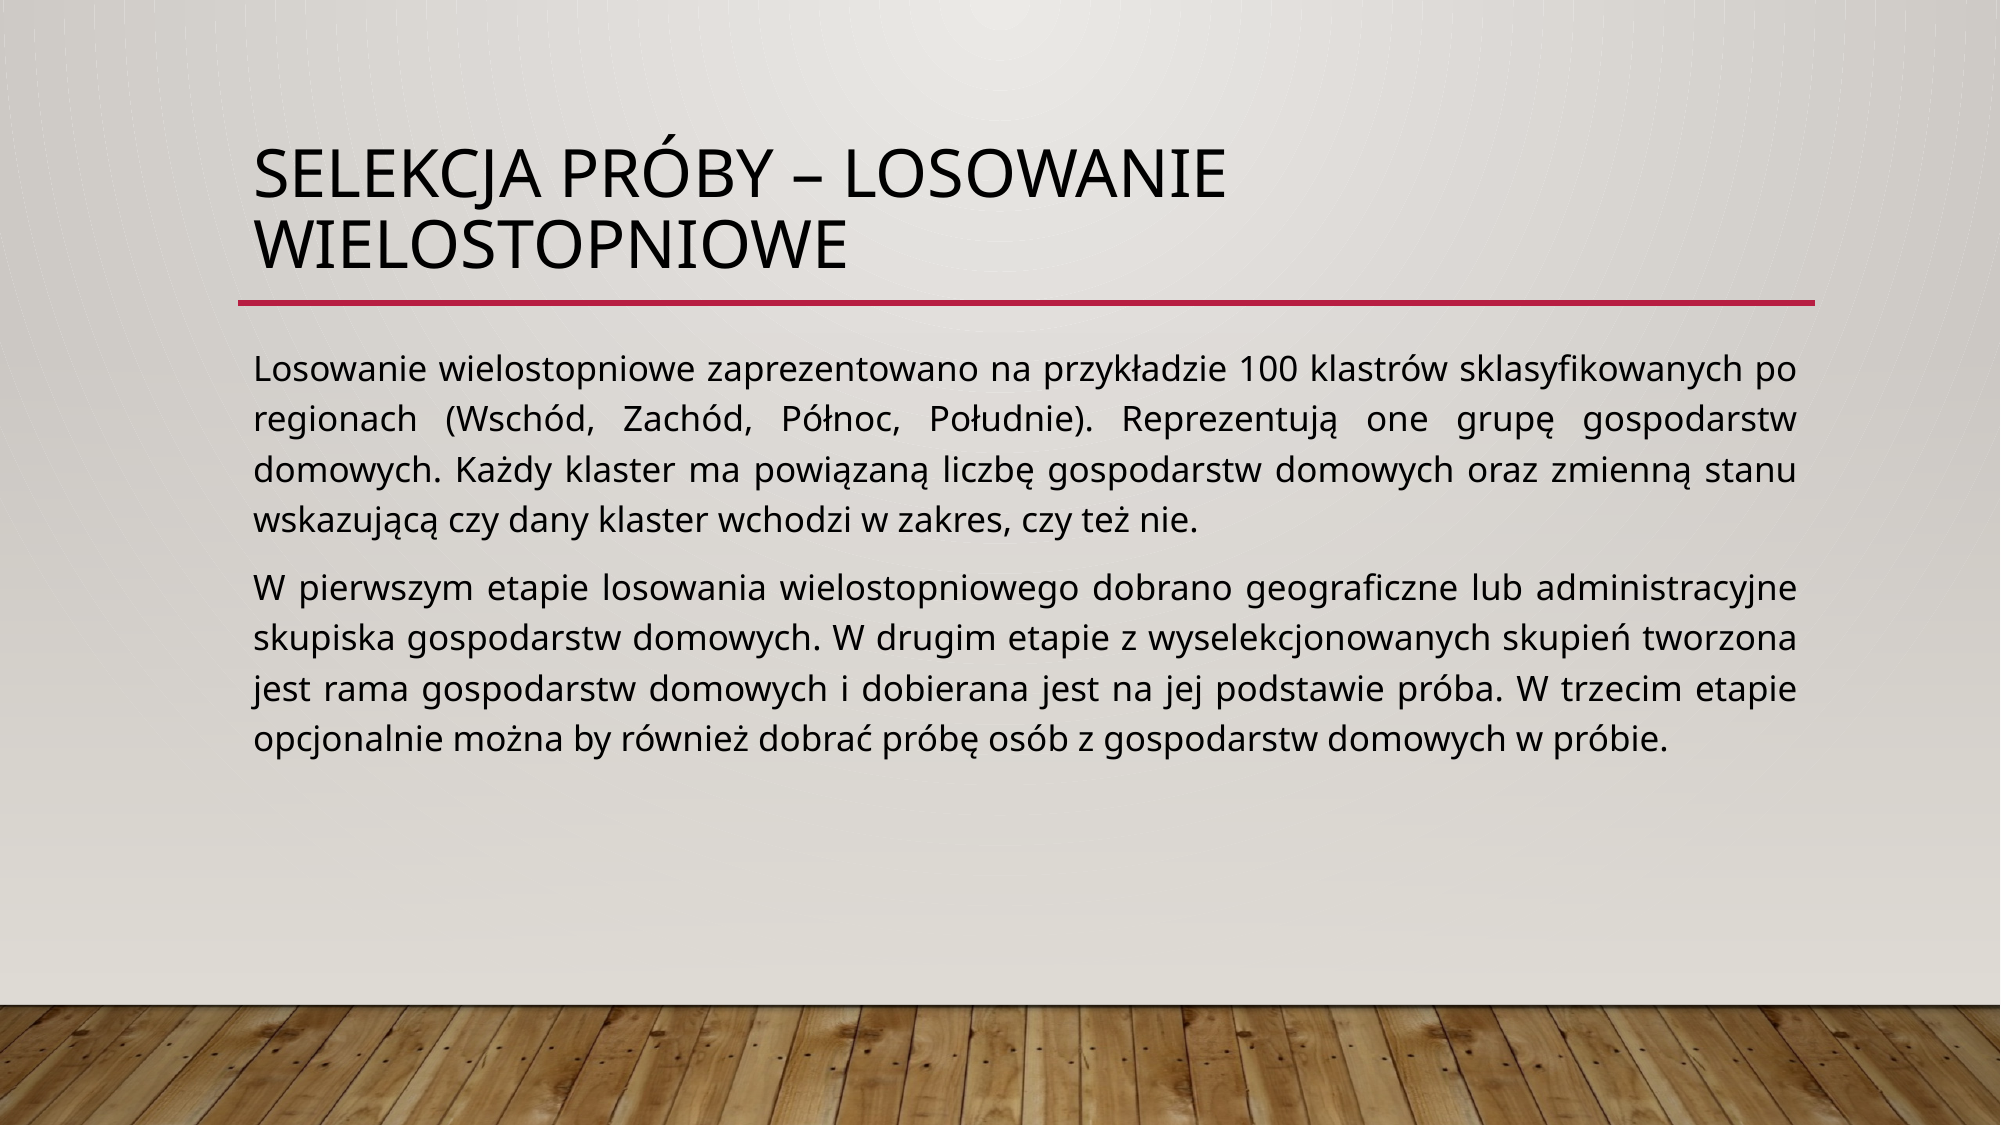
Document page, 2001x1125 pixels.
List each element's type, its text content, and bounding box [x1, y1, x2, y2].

picture [0, 1005, 2000, 1125]
title Selekcja próby – losowanie wielostopniowe [238, 131, 1814, 305]
list Losowanie wielostopniowe zaprezentowano na przykładzie 100 klastrów sklasyfikowanych po regionach (Wschód, Zachód, Północ, Południe). Reprezentują one grupę gospodarstw domowych. Każdy klaster ma powiązaną liczbę gospodarstw domowych oraz zmienną stanu wskazującą czy dany klaster wchodzi w zakres, czy też nie. W pierwszym etapie losowania wielostopniowego dobrano geograficzne lub administracyjne skupiska gospodarstw domowych. W drugim etapie z wyselekcjonowanych skupień tworzona jest rama gospodarstw domowych i dobierana jest na jej podstawie próba. W trzecim etapie opcjonalnie można by również dobrać próbę osób z gospodarstw domowych w próbie. [238, 330, 1814, 777]
